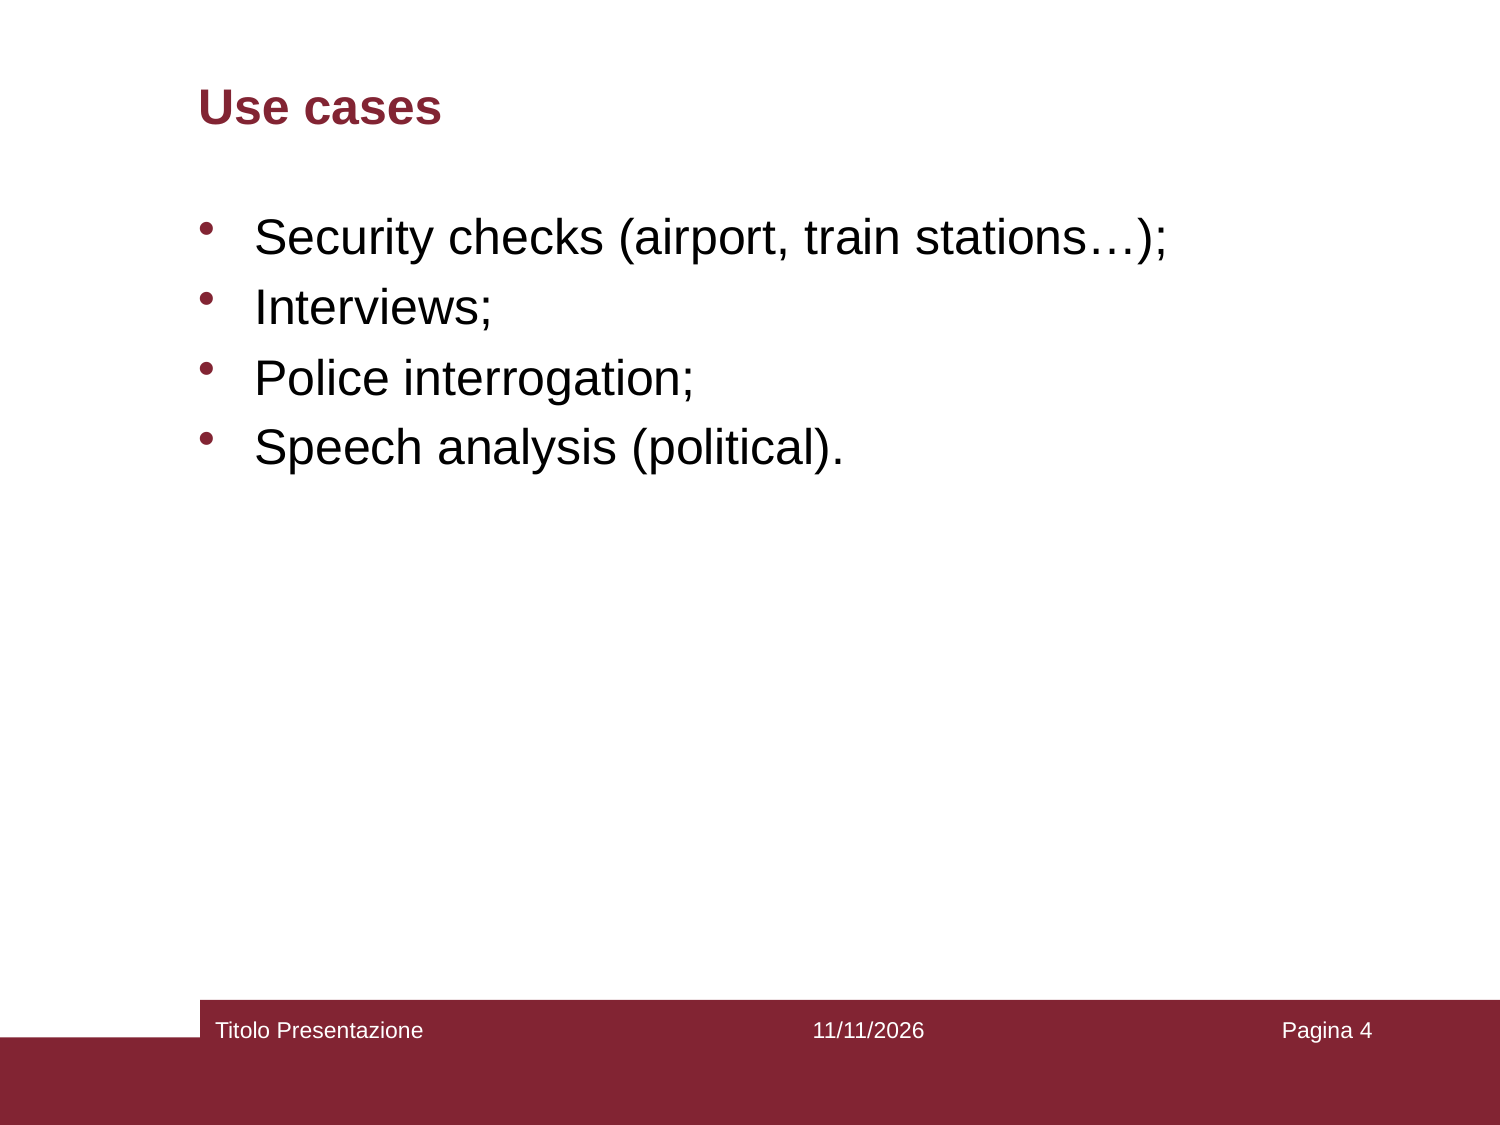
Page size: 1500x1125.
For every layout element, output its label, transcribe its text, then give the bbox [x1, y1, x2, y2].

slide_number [712, 1008, 1025, 1084]
list Security checks (airport, train stations…); Interviews; Police interrogation; Speech analysis (political). [183, 197, 1424, 917]
title Use cases [183, 67, 1424, 150]
footer Titolo Presentazione [200, 1008, 675, 1084]
slide_number Pagina 4 [1074, 1008, 1388, 1084]
